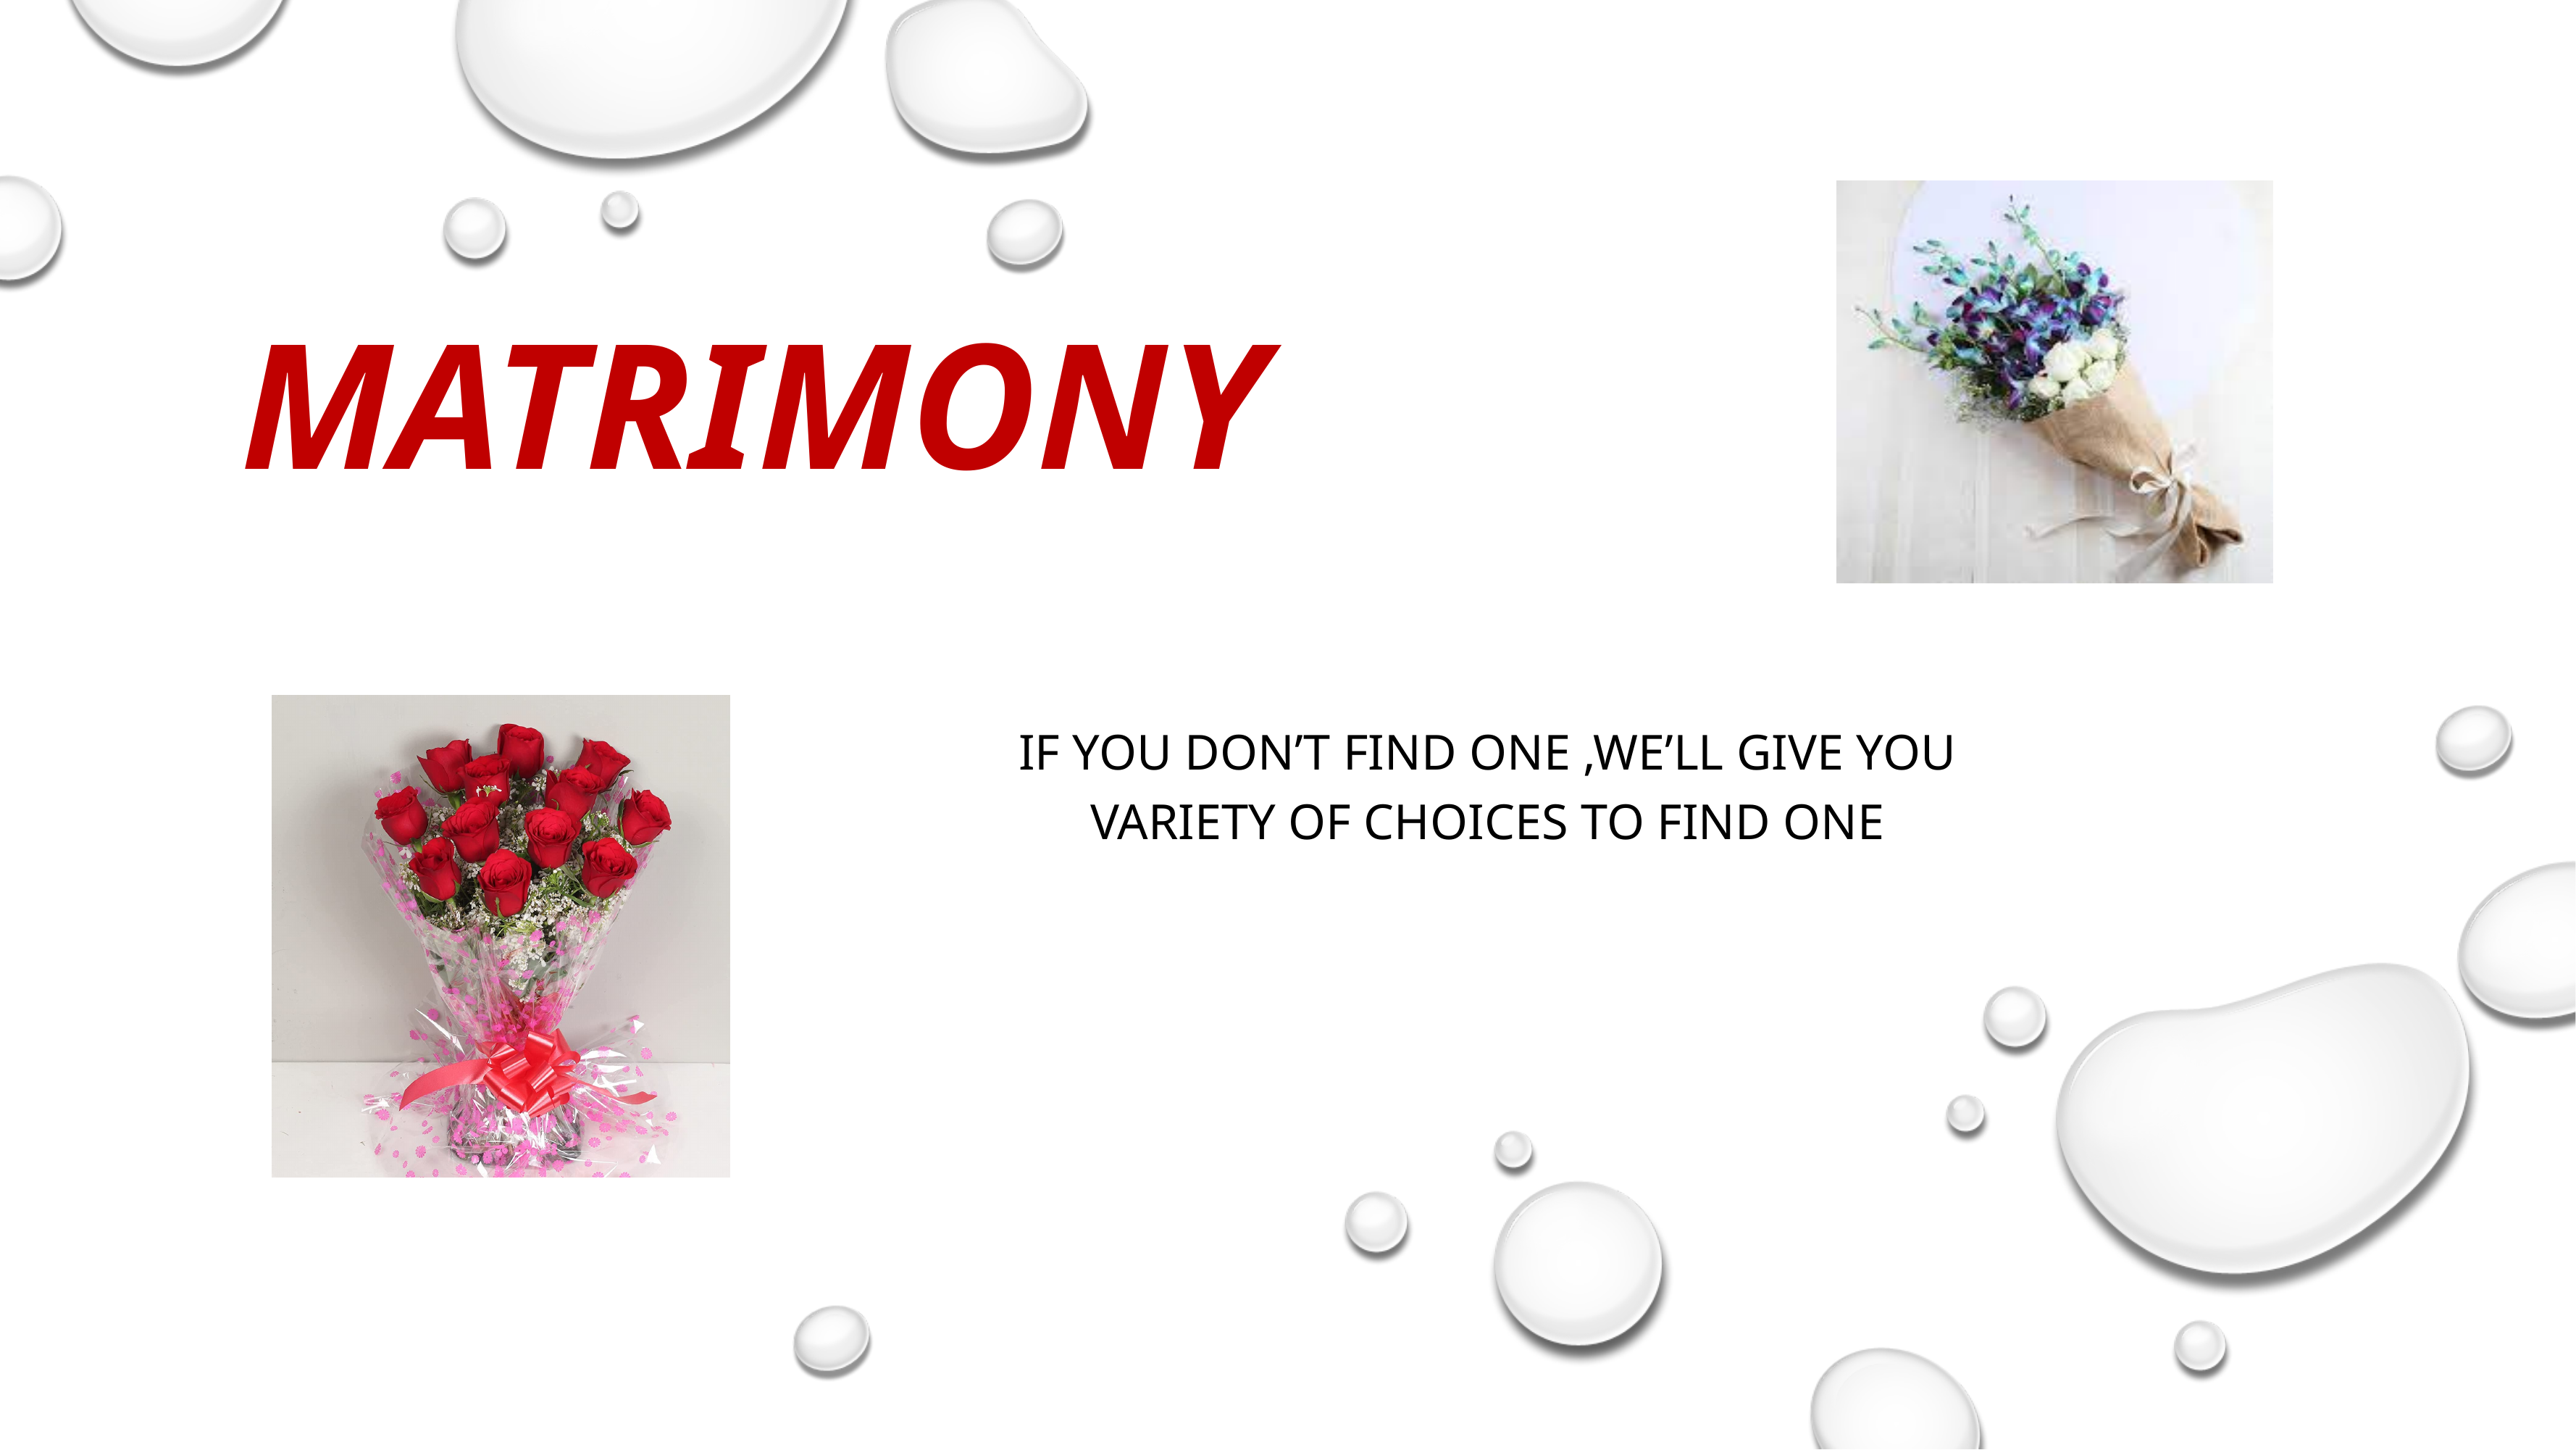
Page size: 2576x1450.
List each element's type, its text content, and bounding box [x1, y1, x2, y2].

title MATRIMONY [137, 436, 1369, 512]
subtitle If you don’t find one ,we’ll give you variety of choices to find one [927, 704, 2049, 884]
picture [0, 0, 2576, 1449]
